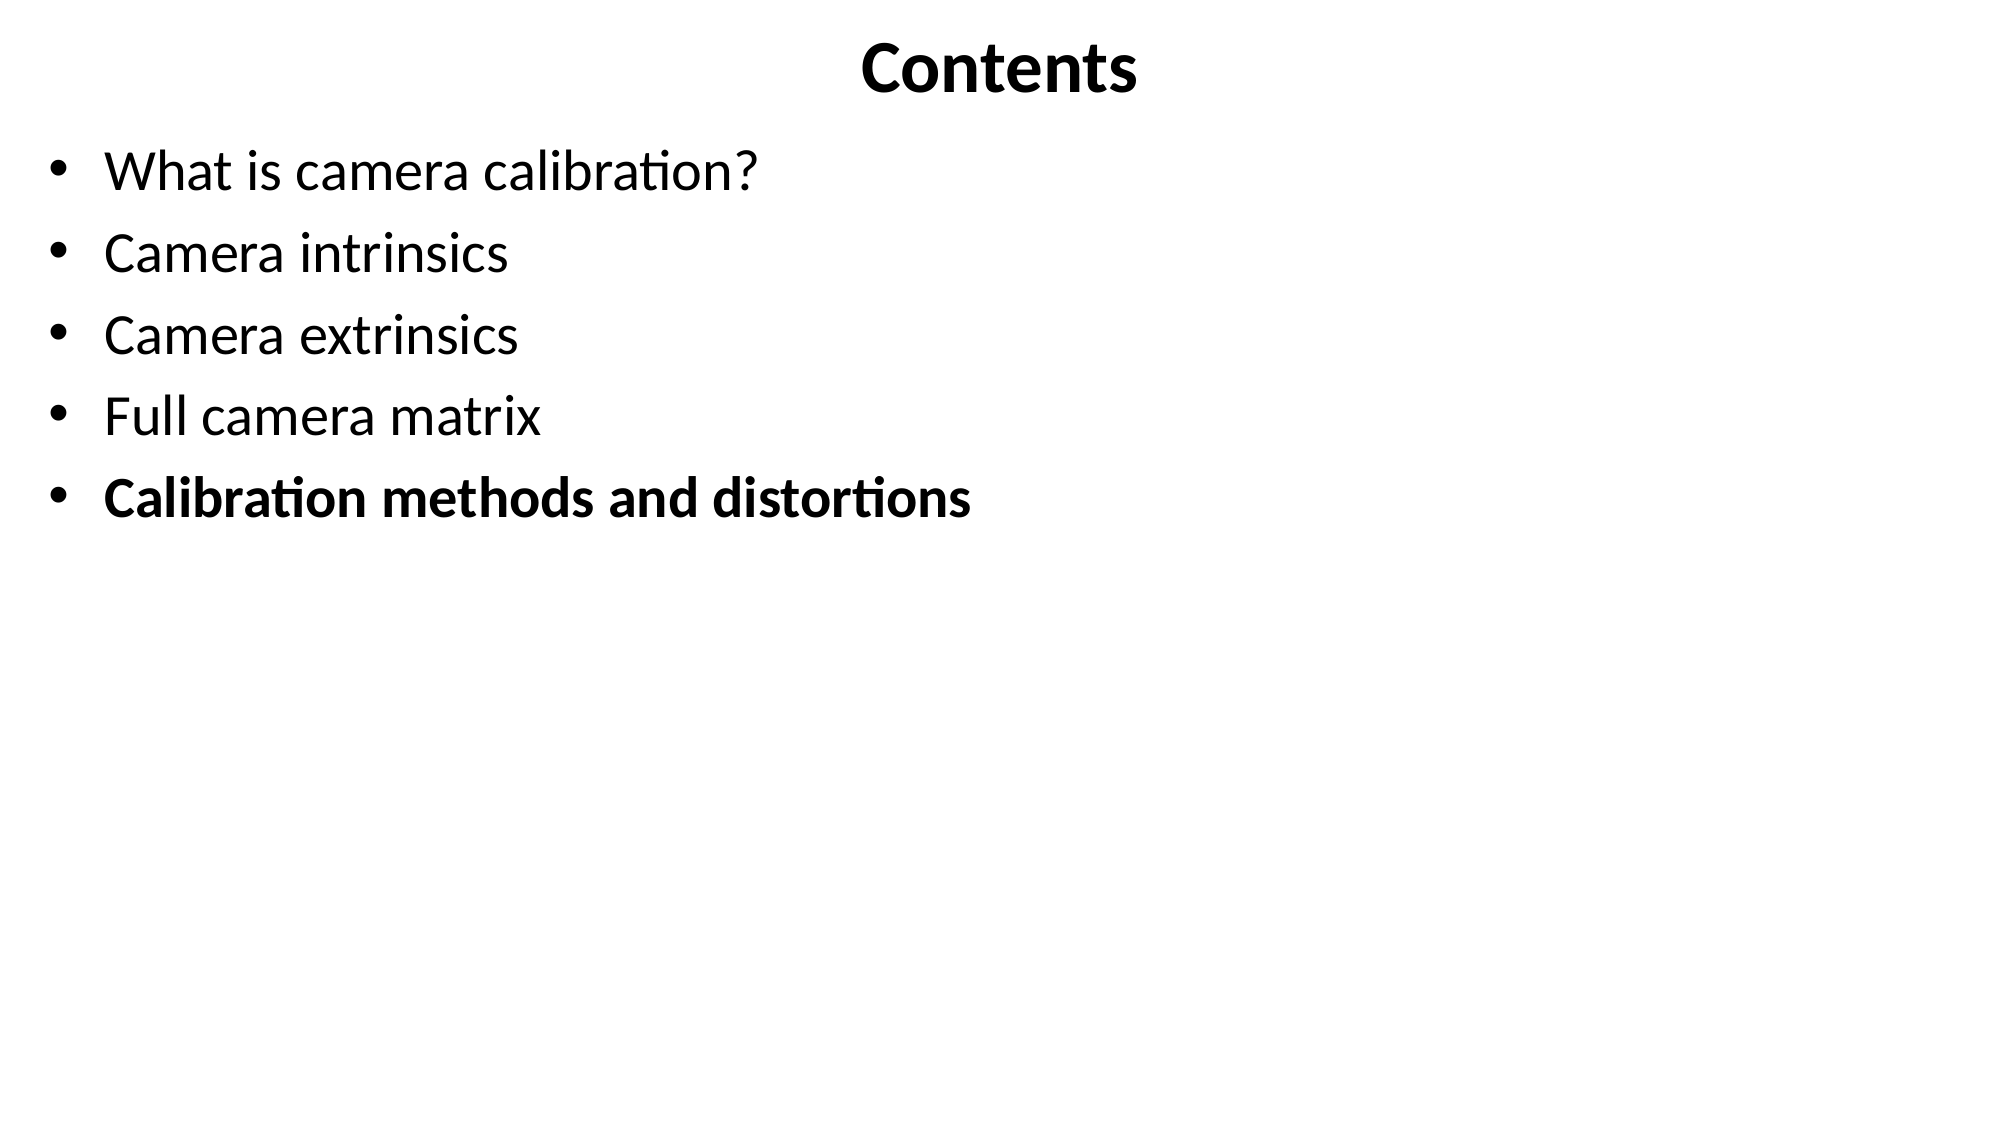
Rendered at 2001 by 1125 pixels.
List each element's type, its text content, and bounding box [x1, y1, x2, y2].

list What is camera calibration? Camera intrinsics Camera extrinsics Full camera matrix Calibration methods and distortions [33, 125, 1967, 1063]
title Contents [33, 0, 1967, 125]
